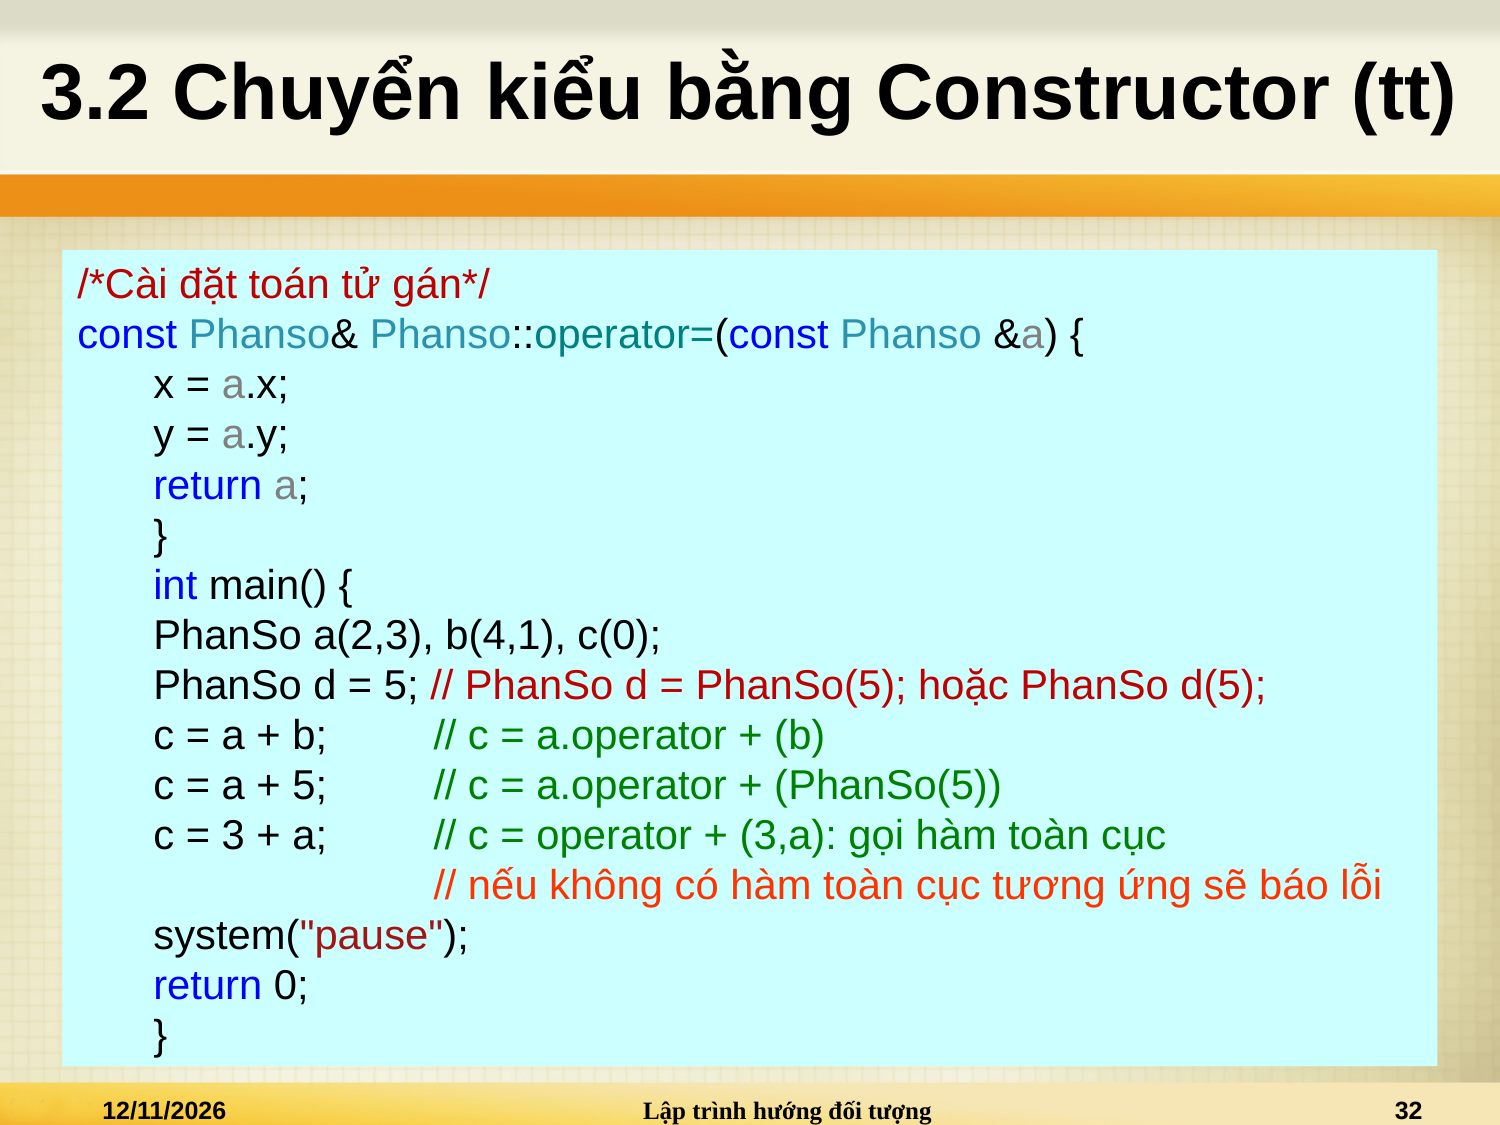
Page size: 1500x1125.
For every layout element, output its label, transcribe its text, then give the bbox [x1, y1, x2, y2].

title 3.2 Chuyển kiểu bằng Constructor (tt) [0, 0, 1500, 175]
footer Lập trình hướng đối tượng [549, 1087, 1025, 1125]
slide_number 32 [1087, 1087, 1438, 1125]
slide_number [87, 1087, 438, 1125]
picture [0, 175, 1500, 1125]
text_box /*Cài đặt toán tử gán*/ const Phanso& Phanso::operator=(const Phanso &a) { x = a.x; y = a.y; return a; } int main() { PhanSo a(2,3), b(4,1), c(0); PhanSo d = 5; // PhanSo d = PhanSo(5); hoặc PhanSo d(5); c = a + b; // c = a.operator + (b) c = a + 5; // c = a.operator + (PhanSo(5)) c = 3 + a; // c = operator + (3,a): gọi hàm toàn cục // nếu không có hàm toàn cục tương ứng sẽ báo lỗi system("pause"); return 0; } [62, 249, 1438, 1067]
